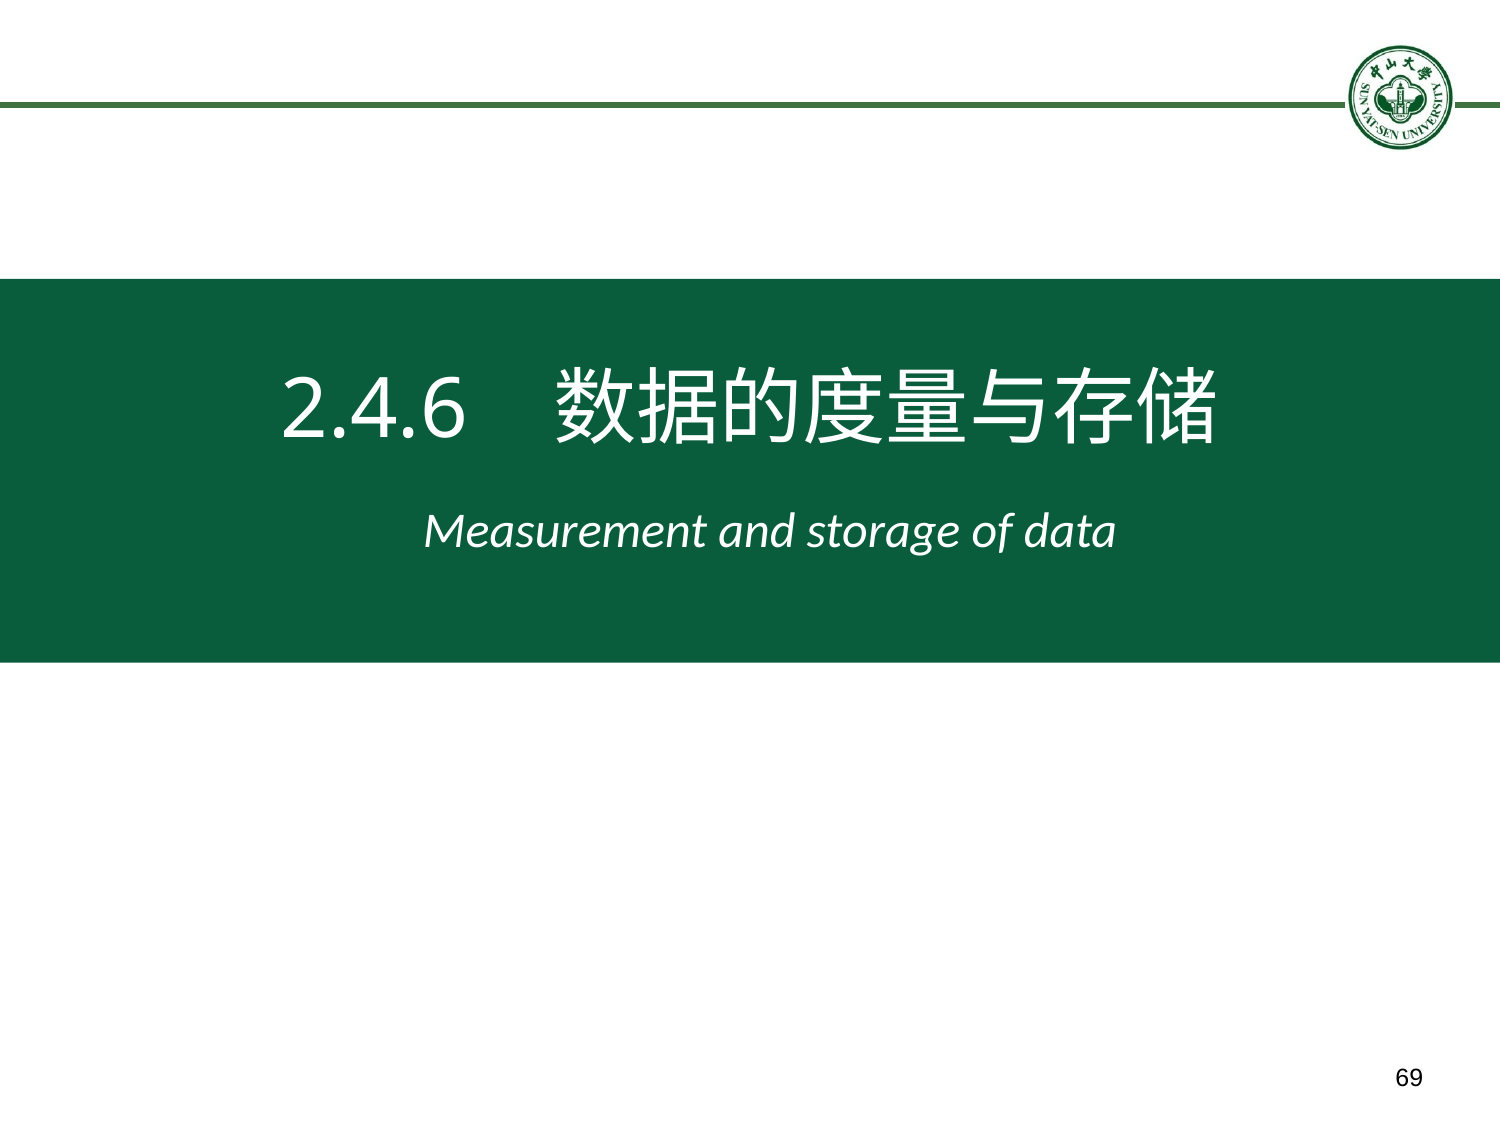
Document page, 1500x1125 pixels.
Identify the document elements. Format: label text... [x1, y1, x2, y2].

text_box Measurement and storage of data [247, 490, 1294, 564]
text_box [0, 277, 1500, 327]
text_box 2.4.6 数据的度量与存储 [0, 327, 1500, 822]
picture [1345, 42, 1455, 152]
